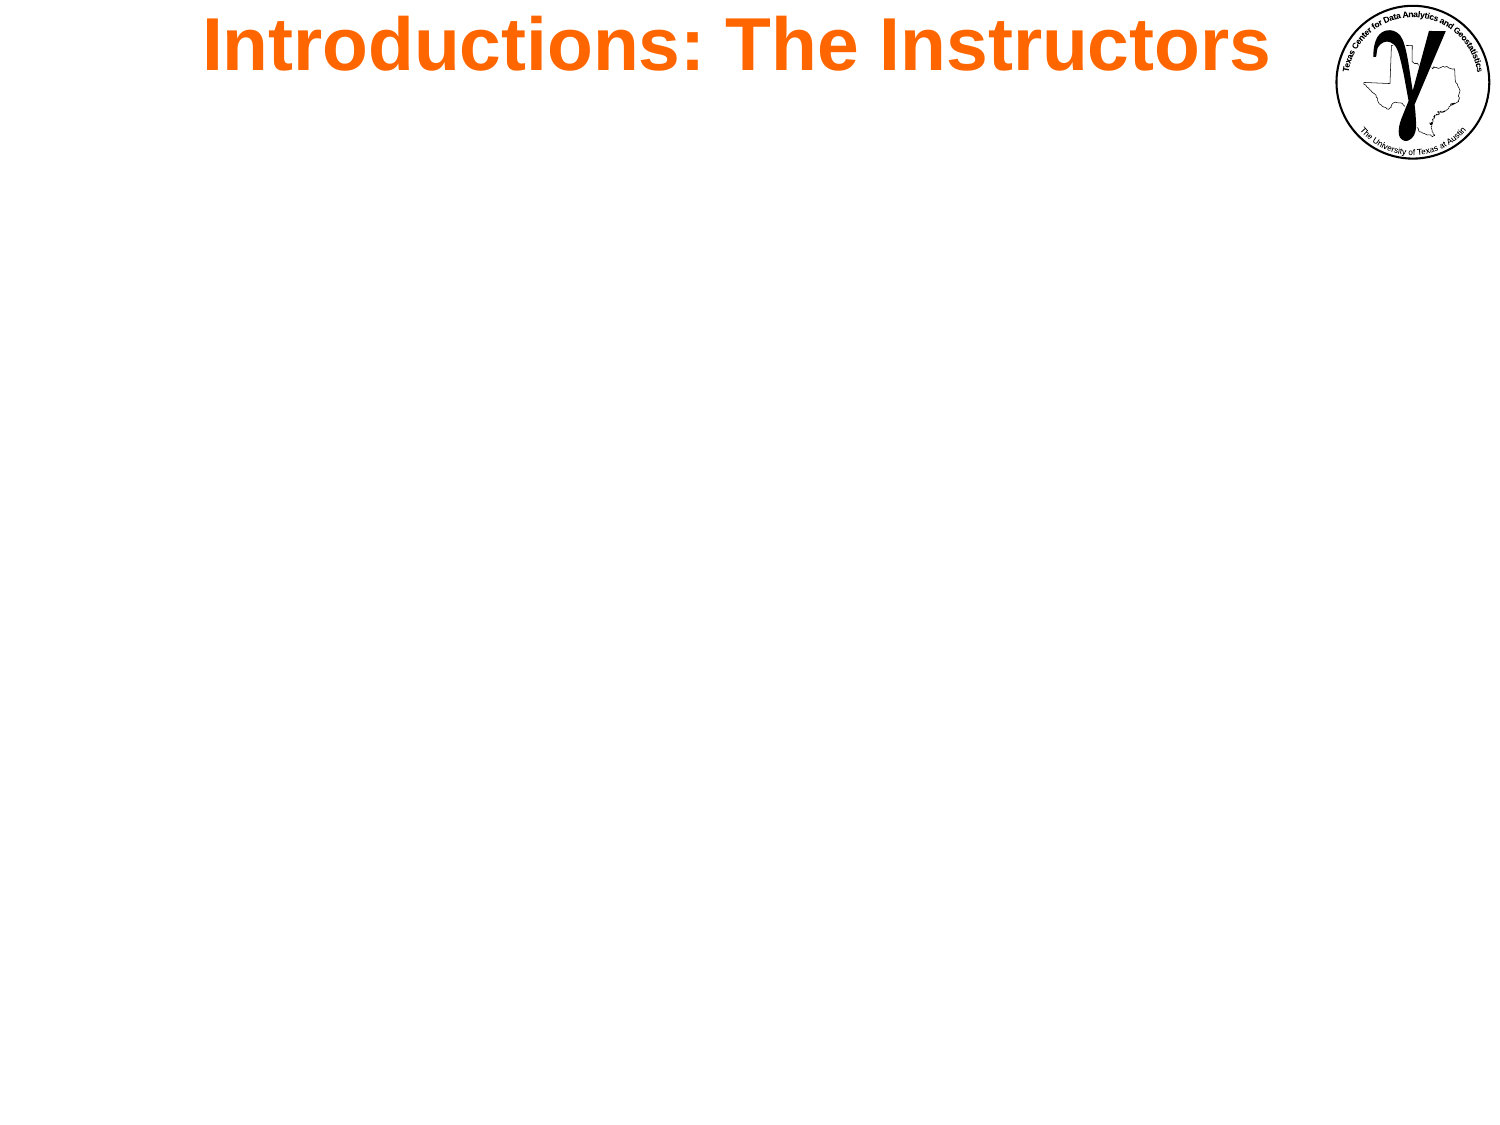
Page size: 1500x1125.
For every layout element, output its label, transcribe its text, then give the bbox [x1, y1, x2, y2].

text_box Introductions: The Instructors [150, 0, 1325, 186]
